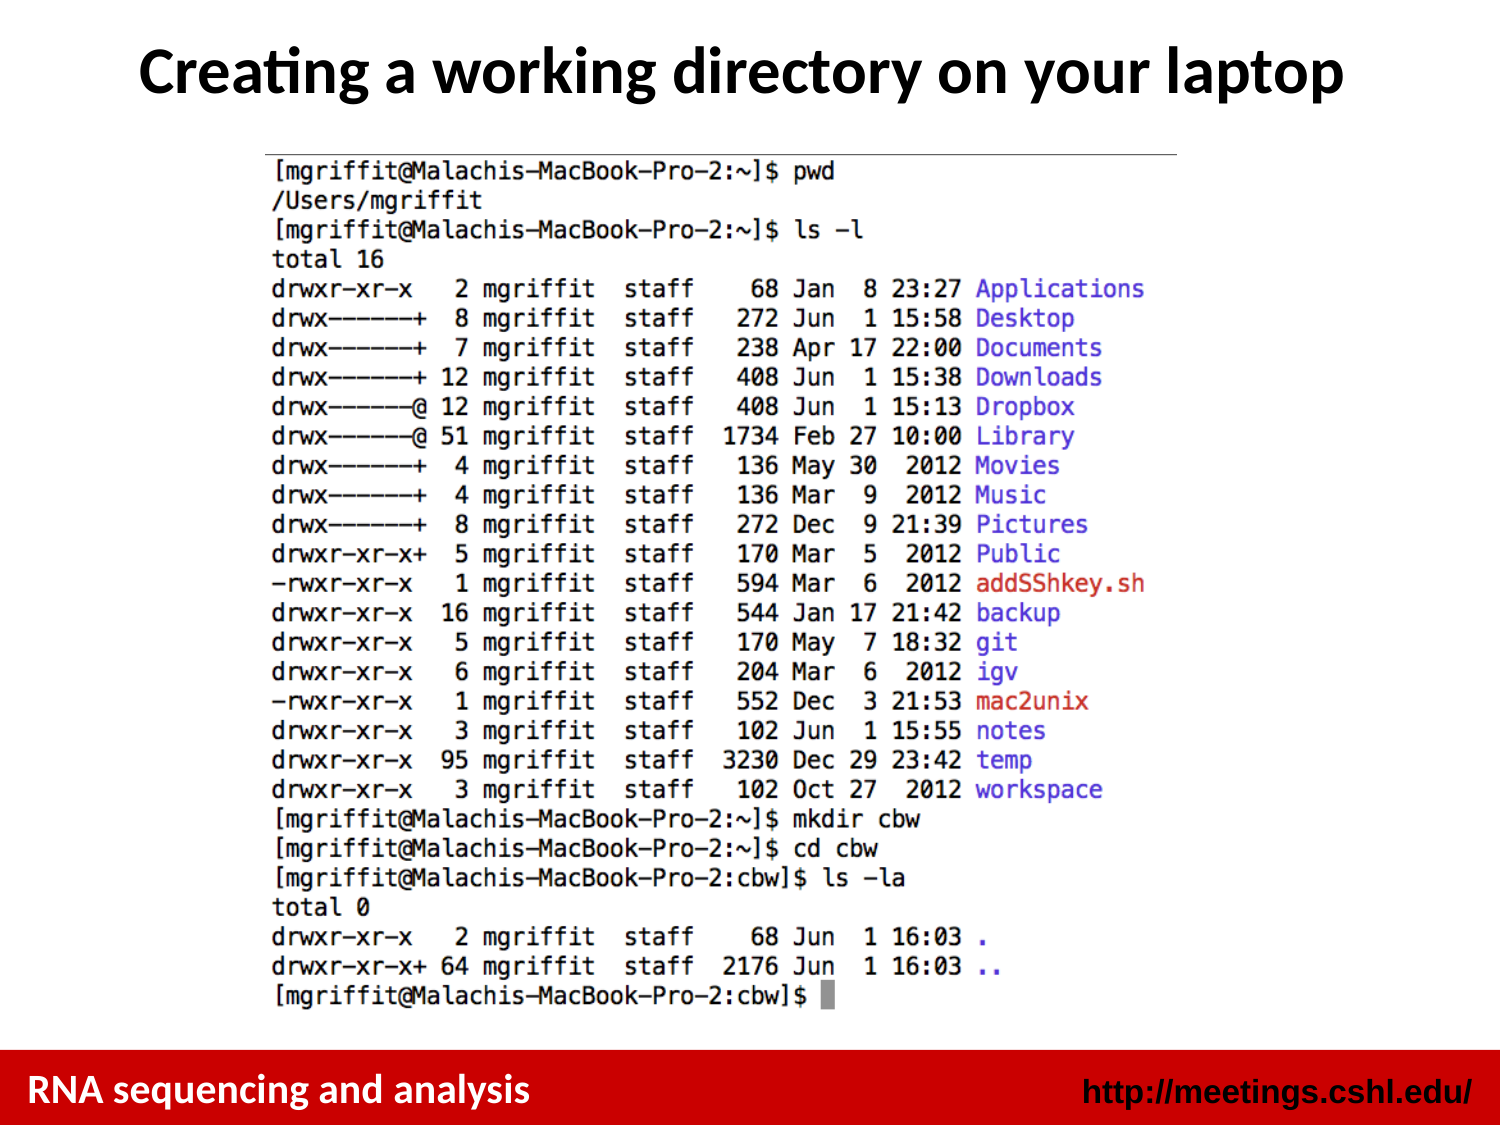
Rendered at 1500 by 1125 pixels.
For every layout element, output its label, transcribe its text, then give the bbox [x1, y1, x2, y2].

picture [265, 154, 1177, 1021]
title Creating a working directory on your laptop [17, 0, 1468, 138]
